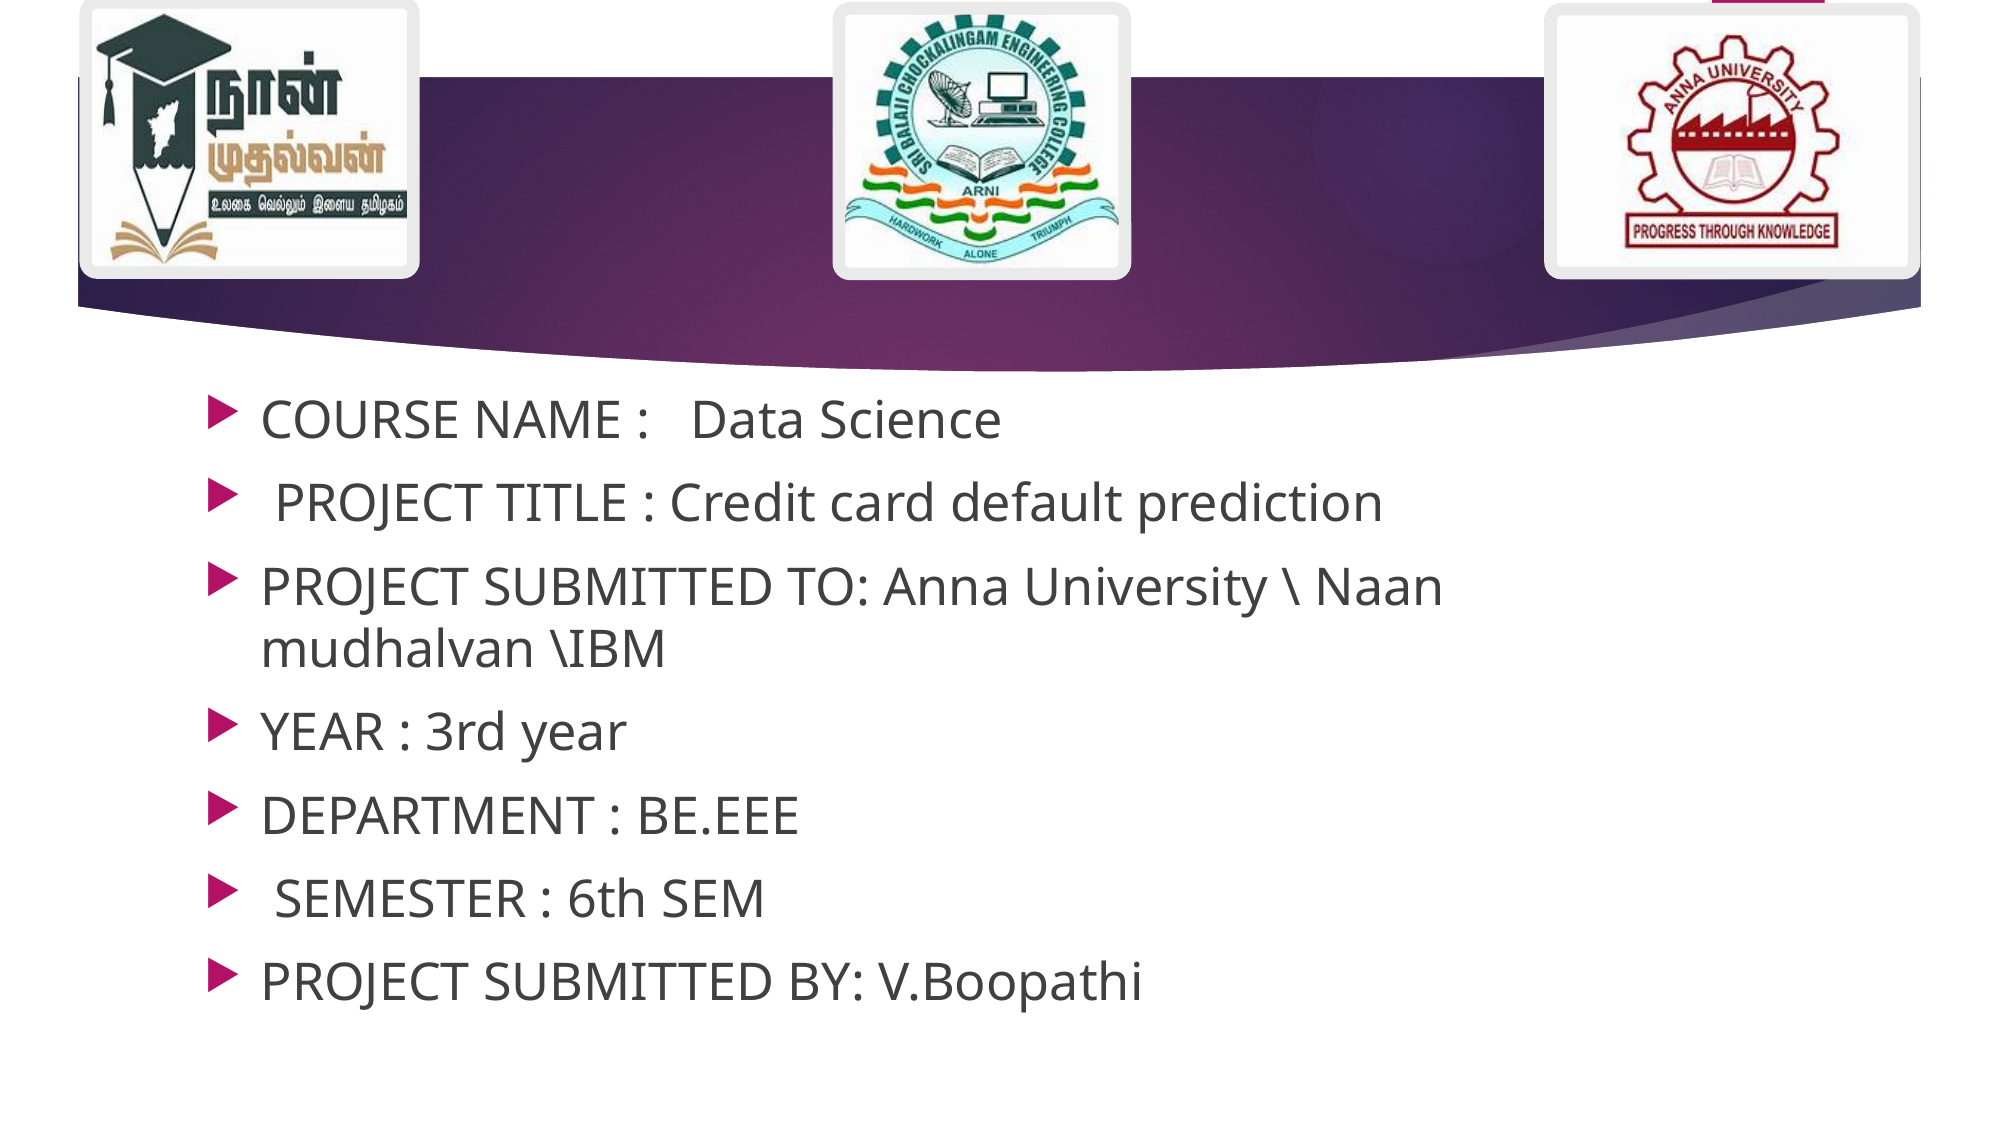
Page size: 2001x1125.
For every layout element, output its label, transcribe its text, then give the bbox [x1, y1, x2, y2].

picture [85, 2, 414, 273]
picture [1550, 8, 1915, 274]
picture [838, 8, 1126, 275]
list COURSE NAME : Data Science PROJECT TITLE : Credit card default prediction PROJECT SUBMITTED TO: Anna University \ Naan mudhalvan \IBM YEAR : 3rd year DEPARTMENT : BE.EEE SEMESTER : 6th SEM PROJECT SUBMITTED BY: V.Boopathi [189, 378, 1638, 988]
